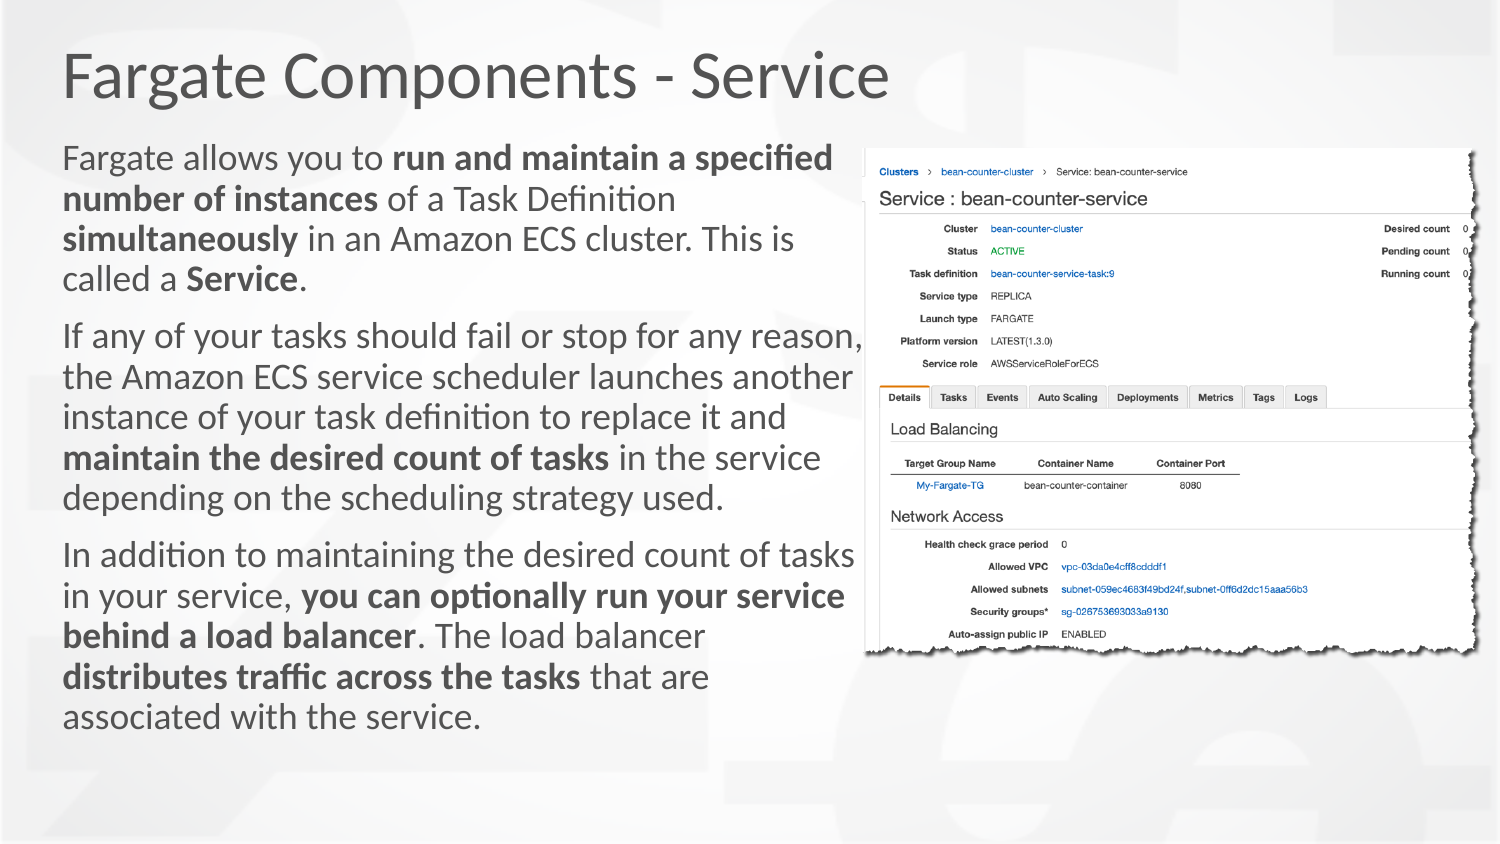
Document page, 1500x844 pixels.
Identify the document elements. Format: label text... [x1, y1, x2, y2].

picture [0, 0, 1500, 844]
list Fargate allows you to run and maintain a specified number of instances of a Task Definition simultaneously in an Amazon ECS cluster. This is called a Service. If any of your tasks should fail or stop for any reason, the Amazon ECS service scheduler launches another instance of your task definition to replace it and maintain the desired count of tasks in the service depending on the scheduling strategy used. In addition to maintaining the desired count of tasks in your service, you can optionally run your service behind a load balancer. The load balancer distributes traffic across the tasks that are associated with the service. [51, 132, 876, 798]
title Fargate Components - Service [51, 29, 1449, 124]
